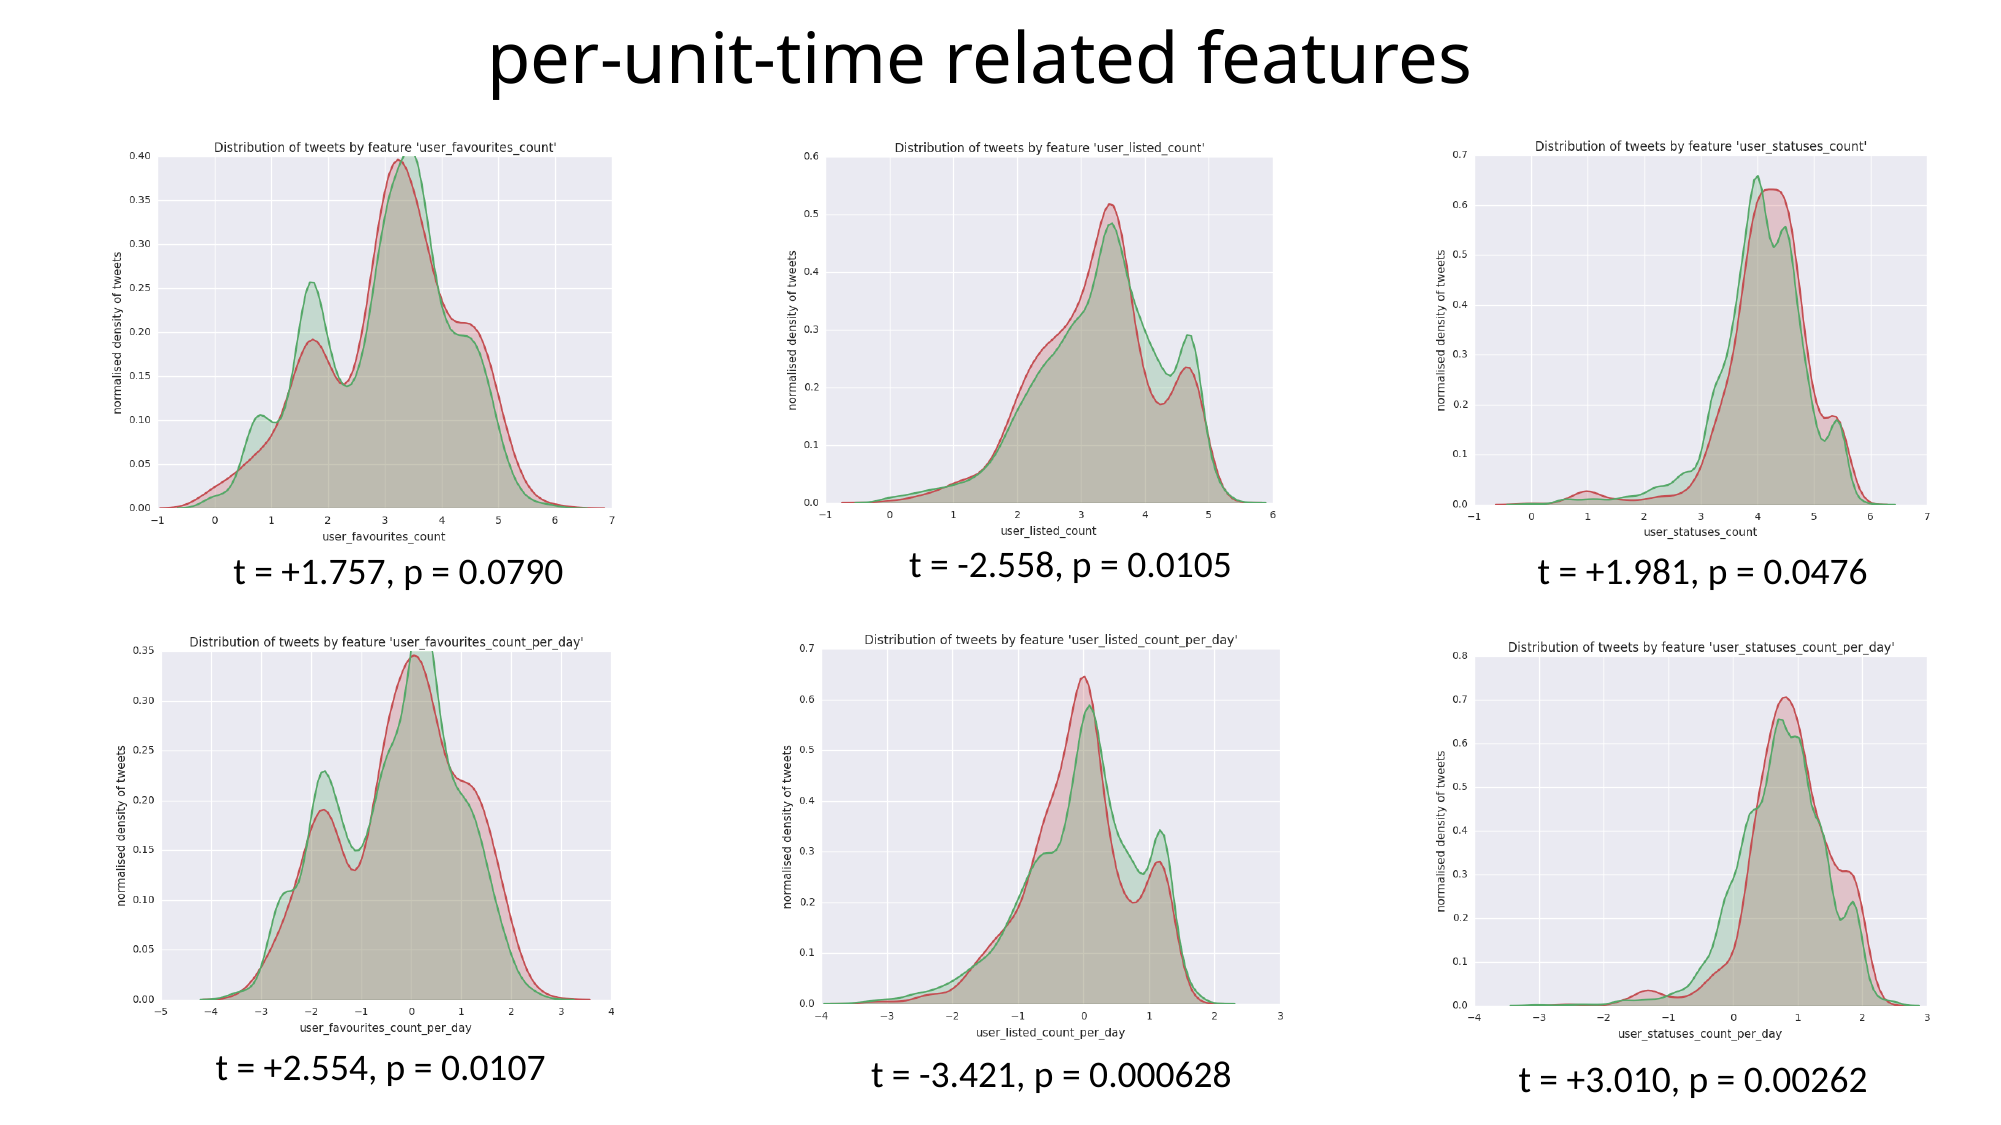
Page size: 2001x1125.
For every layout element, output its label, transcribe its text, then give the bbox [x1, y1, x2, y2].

text_box t = +3.010, p = 0.00262 [1503, 1050, 1883, 1108]
picture [753, 113, 1330, 546]
text_box t = -3.421, p = 0.000628 [856, 1048, 1247, 1103]
text_box t = +1.757, p = 0.0790 [218, 552, 579, 600]
text_box t = +2.554, p = 0.0107 [200, 1043, 570, 1095]
text_box t = -2.558, p = 0.0105 [894, 546, 1248, 592]
text_box t = +1.981, p = 0.0476 [1522, 548, 1883, 600]
picture [747, 604, 1339, 1048]
title per-unit-time related features [472, 8, 1521, 114]
picture [88, 607, 669, 1043]
picture [1401, 111, 1985, 548]
picture [1401, 612, 1985, 1050]
picture [84, 112, 670, 552]
